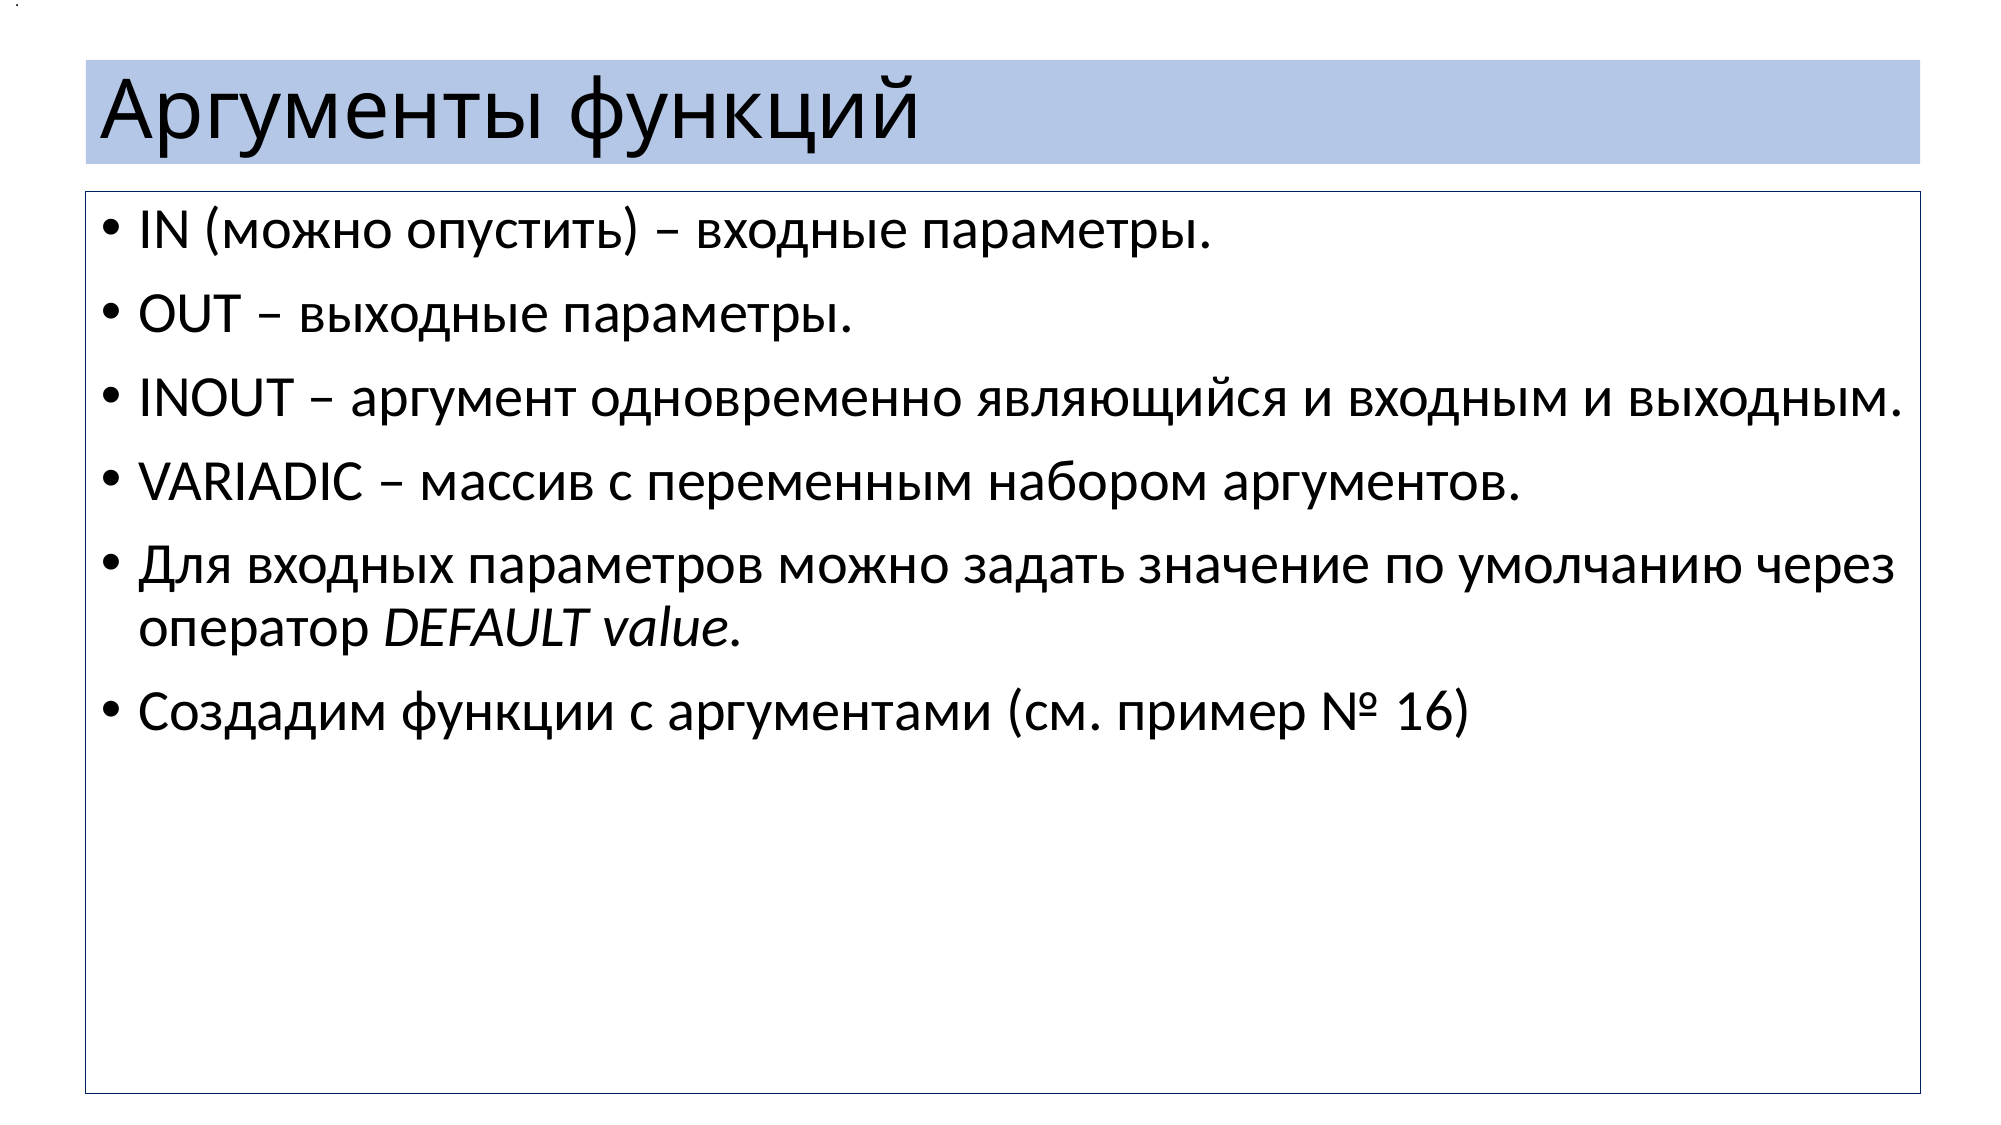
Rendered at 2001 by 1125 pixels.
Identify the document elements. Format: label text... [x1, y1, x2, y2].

text_box . [0, 0, 39, 18]
title Аргументы функций [85, 59, 1921, 164]
list IN (можно опустить) – входные параметры. OUT – выходные параметры. INOUT – аргумент одновременно являющийся и входным и выходным. VARIADIC – массив с переменным набором аргументов. Для входных параметров можно задать значение по умолчанию через оператор DEFAULT value. Создадим функции с аргументами (см. пример № 16) [85, 191, 1921, 1094]
